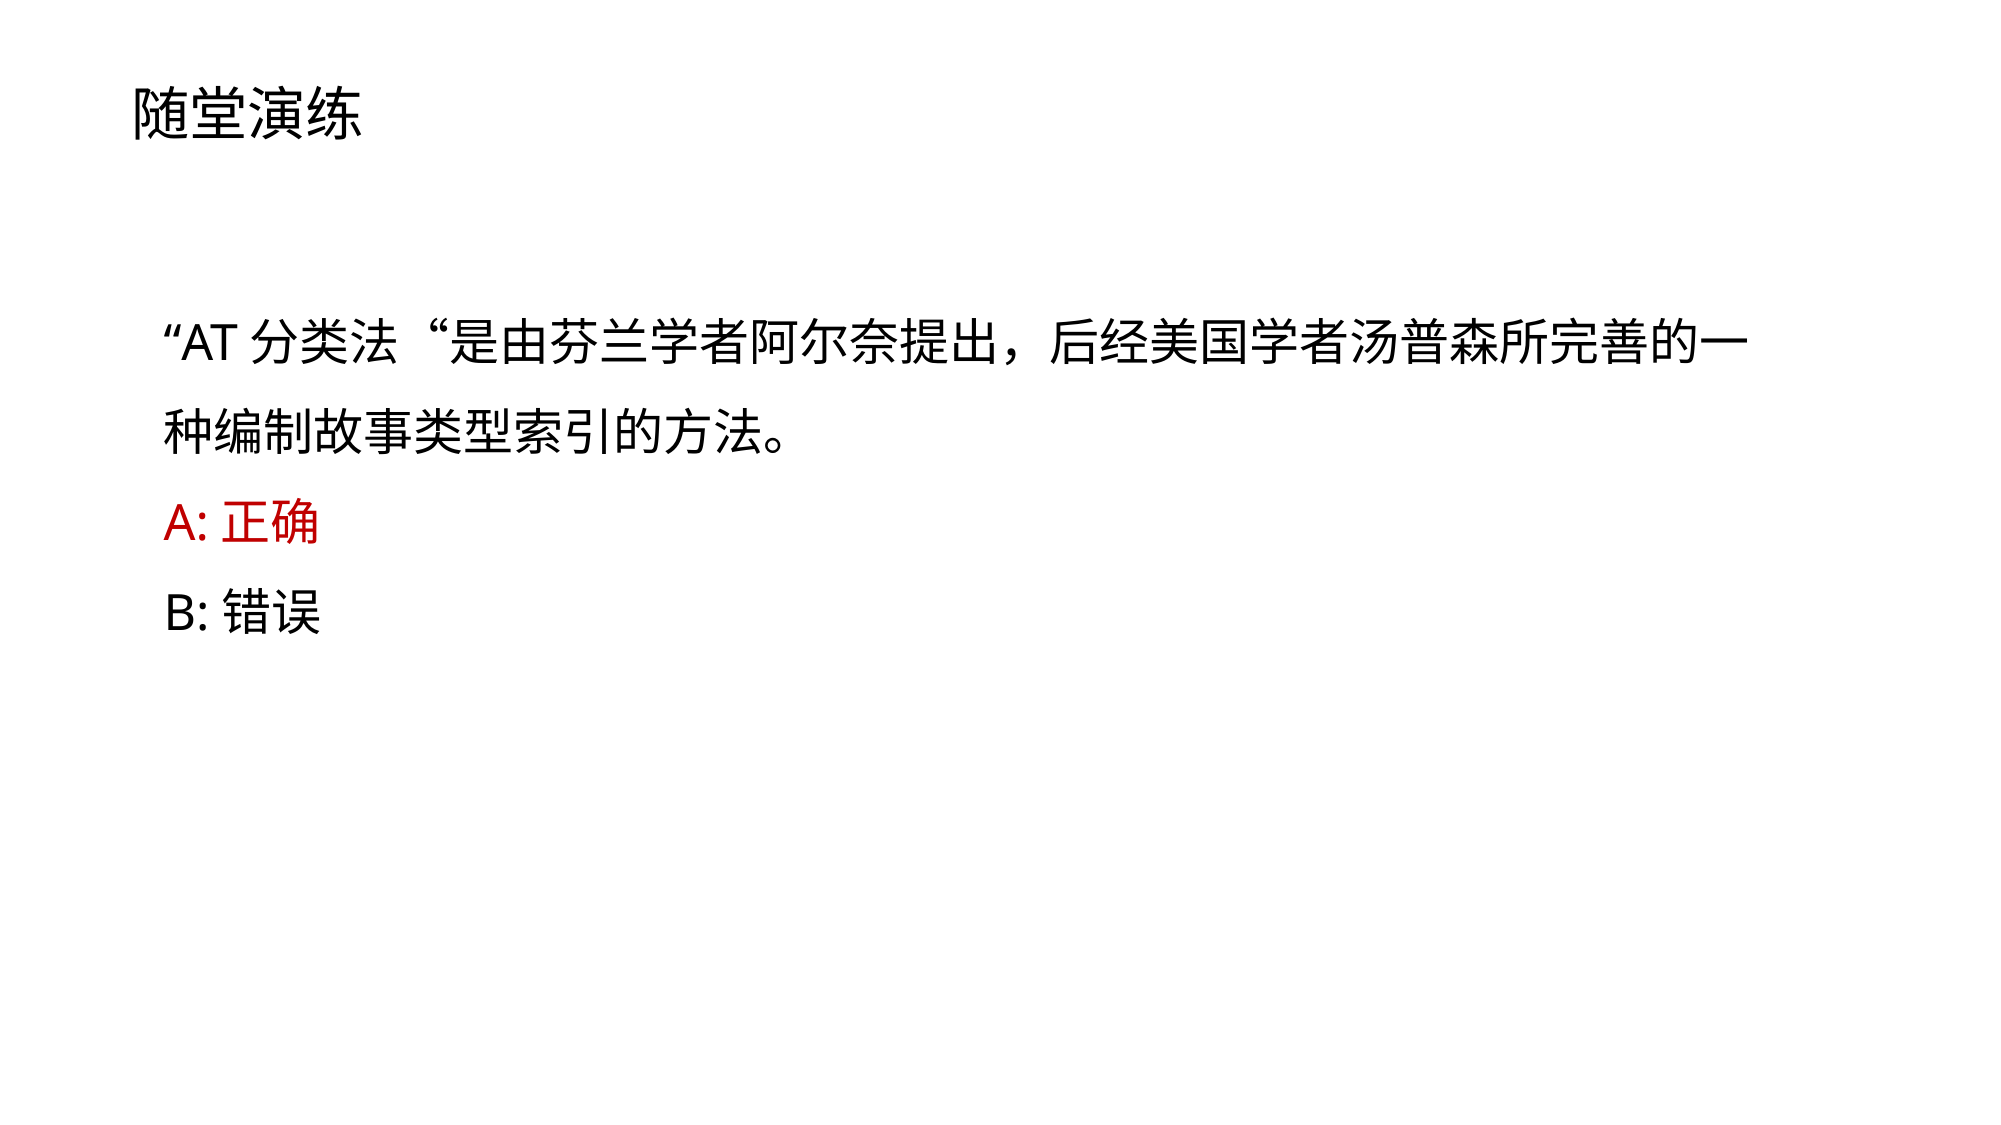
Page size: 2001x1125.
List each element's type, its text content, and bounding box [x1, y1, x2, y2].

text_box 随堂演练 [116, 69, 797, 155]
text_box “AT分类法“是由芬兰学者阿尔奈提出，后经美国学者汤普森所完善的一种编制故事类型索引的方法。 A:正确 B:错误 [163, 280, 1778, 641]
